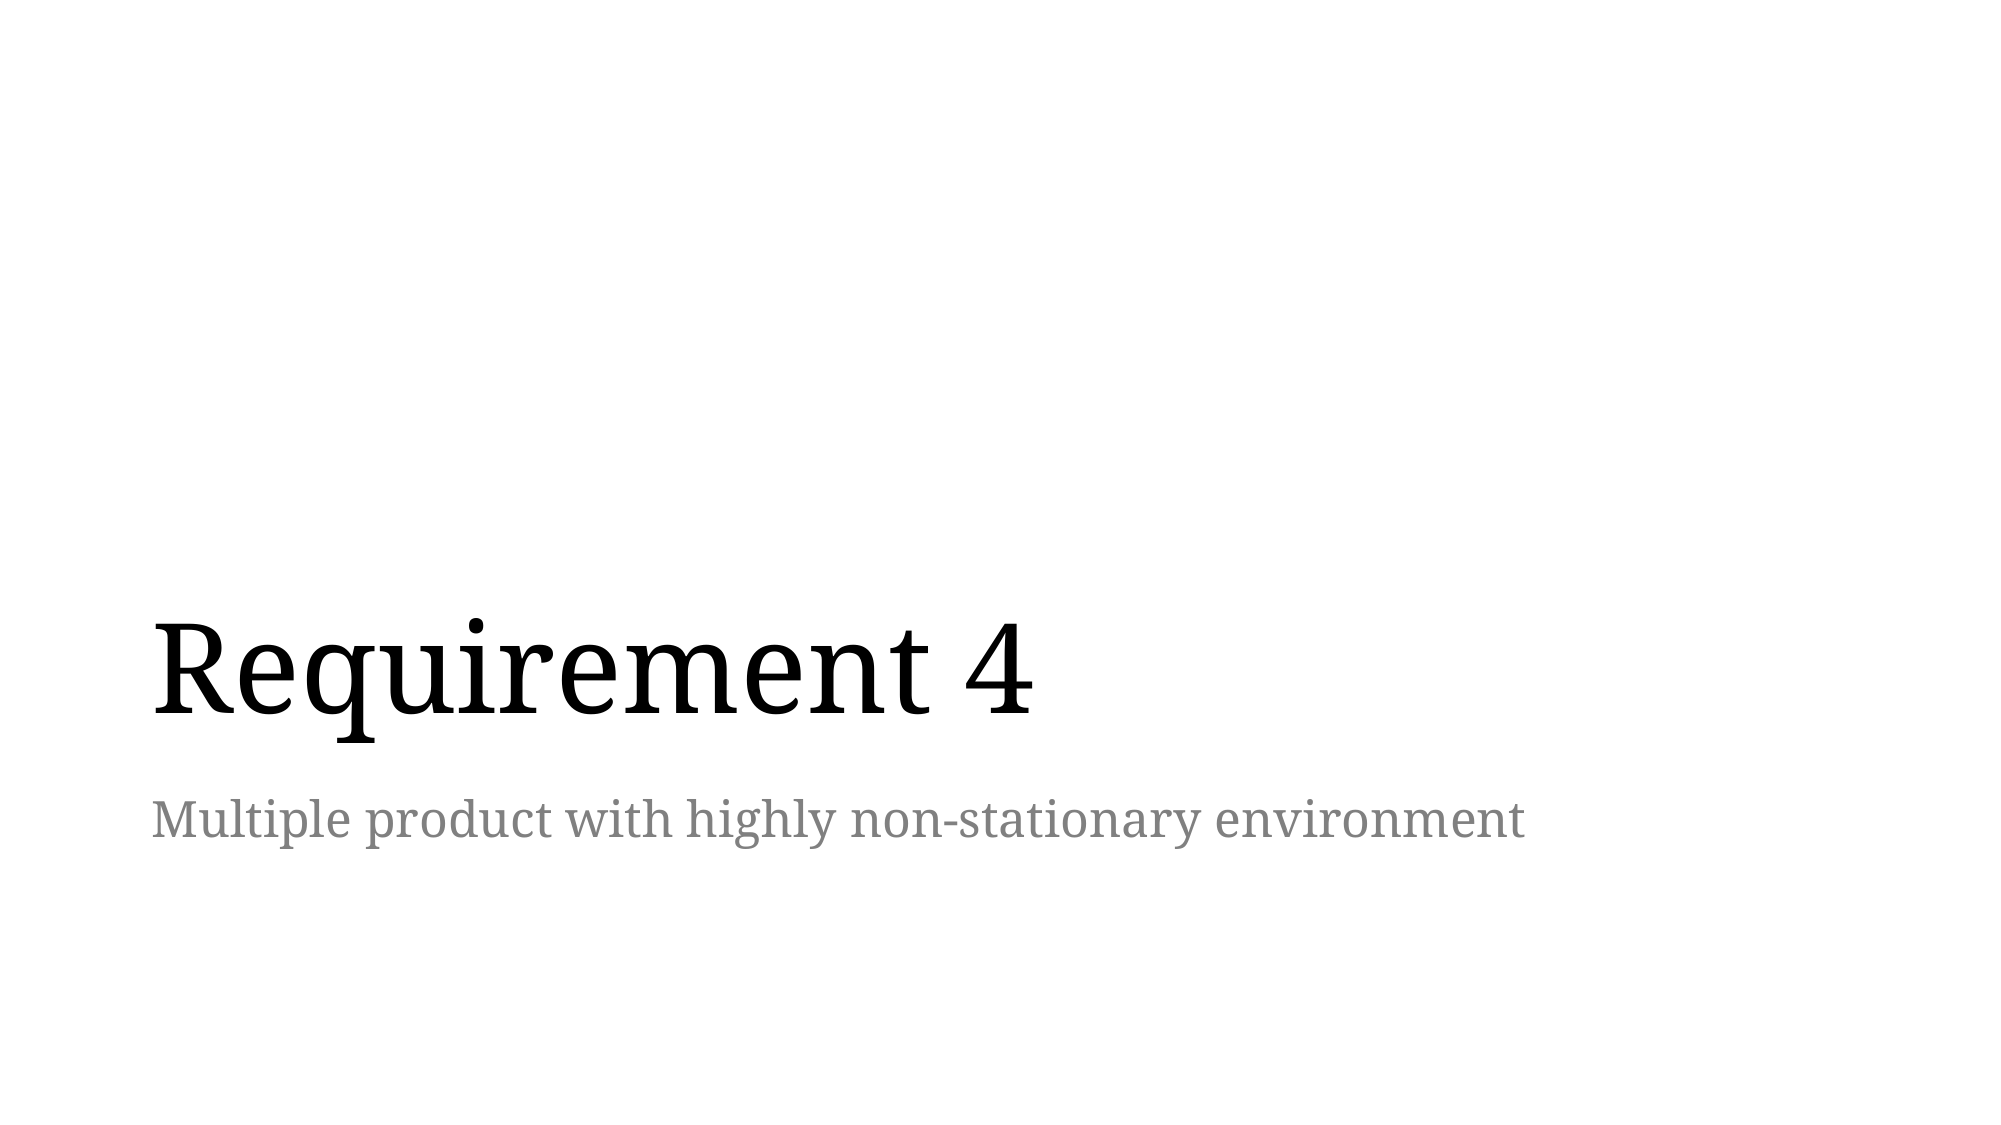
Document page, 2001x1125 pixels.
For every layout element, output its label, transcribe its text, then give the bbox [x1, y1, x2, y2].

title Requirement 4 [136, 280, 1862, 749]
list Multiple product with highly non-stationary environment [136, 787, 1862, 1034]
